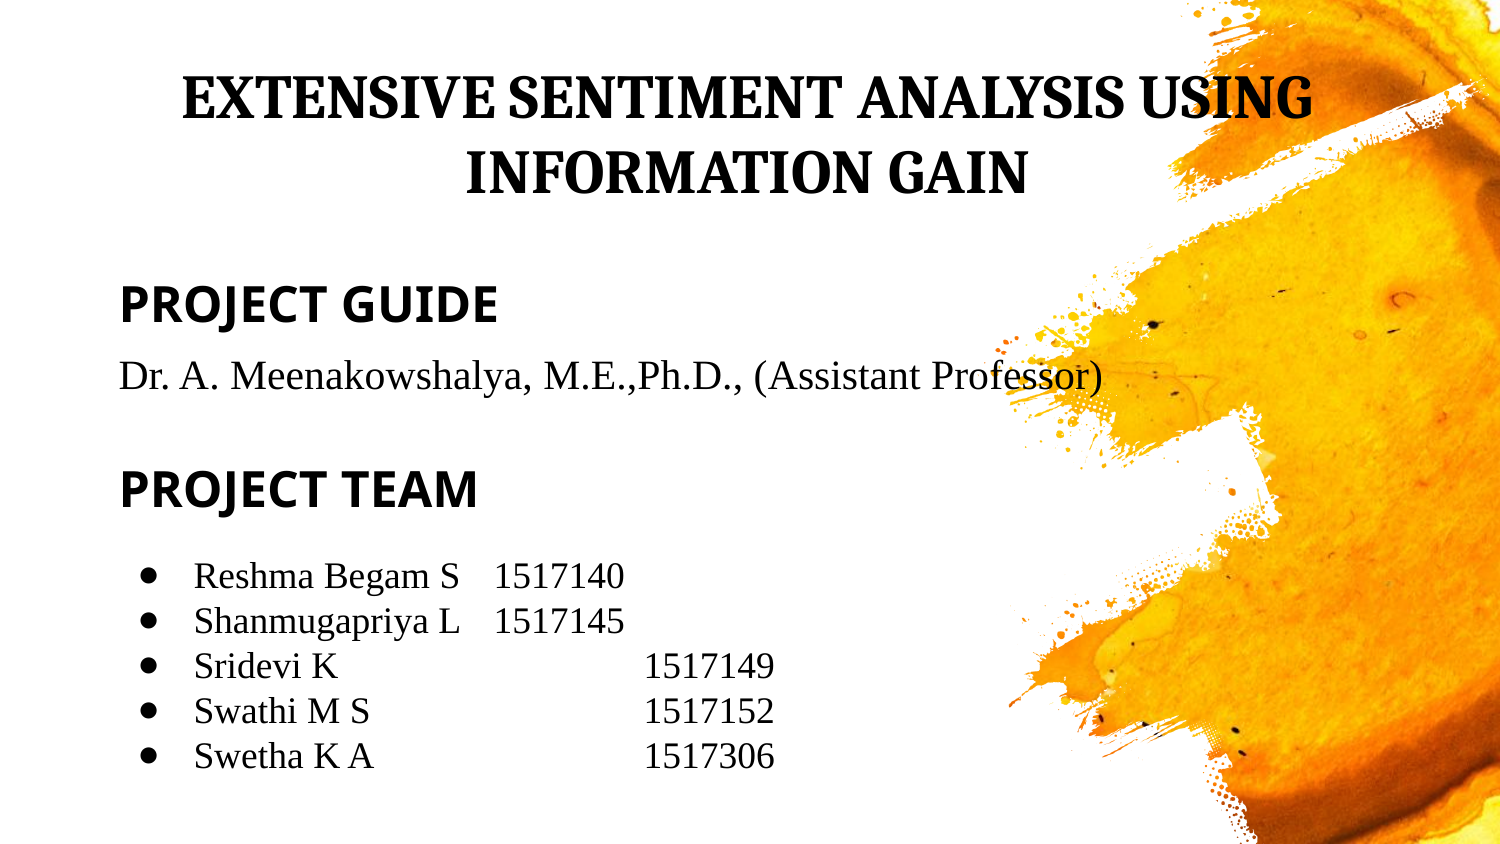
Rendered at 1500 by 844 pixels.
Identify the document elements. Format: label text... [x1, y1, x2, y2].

picture [0, 0, 1500, 844]
list PROJECT TEAM Reshma Begam S 1517140 Shanmugapriya L 1517145 Sridevi K 1517149 Swathi M S 1517152 Swetha K A 1517306 [103, 434, 980, 806]
text_box EXTENSIVE SENTIMENT ANALYSIS USING INFORMATION GAIN [64, 40, 1433, 232]
text_box PROJECT GUIDE Dr. A. Meenakowshalya, M.E.,Ph.D., (Assistant Professor) [103, 257, 1147, 434]
